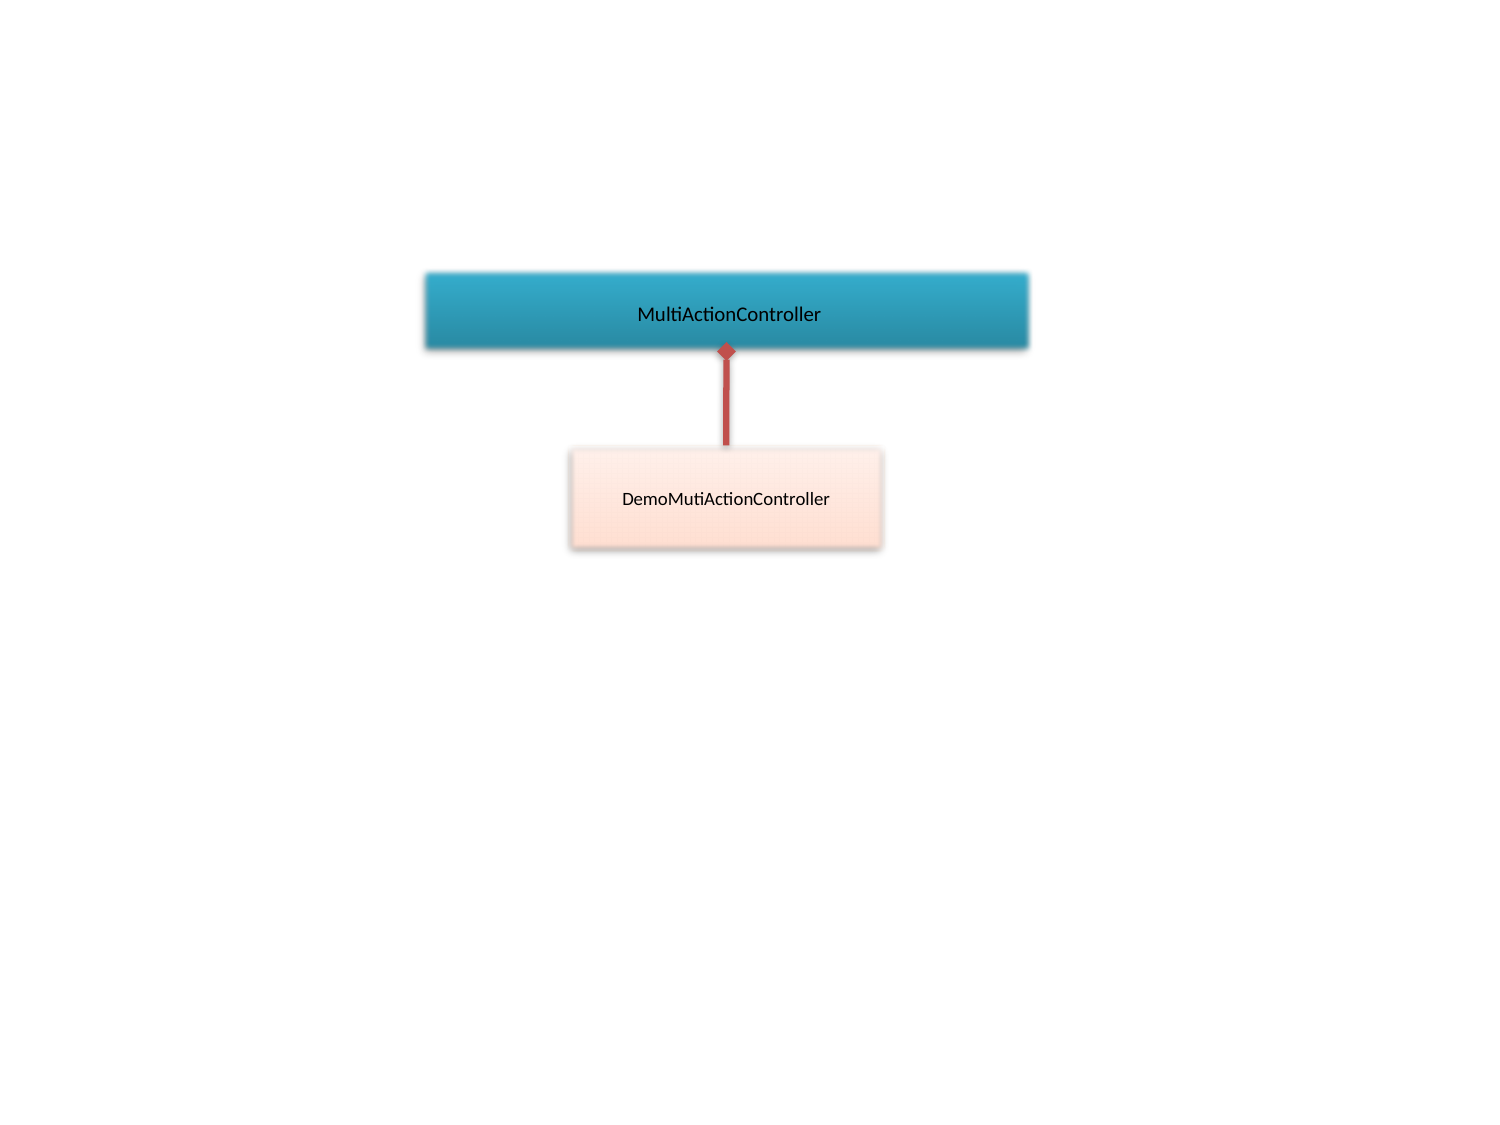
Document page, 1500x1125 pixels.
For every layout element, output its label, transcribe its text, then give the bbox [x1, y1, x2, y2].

text_box DemoMutiActionController [575, 452, 878, 544]
text_box [430, 277, 1025, 344]
text_box MultiActionController [622, 292, 837, 333]
